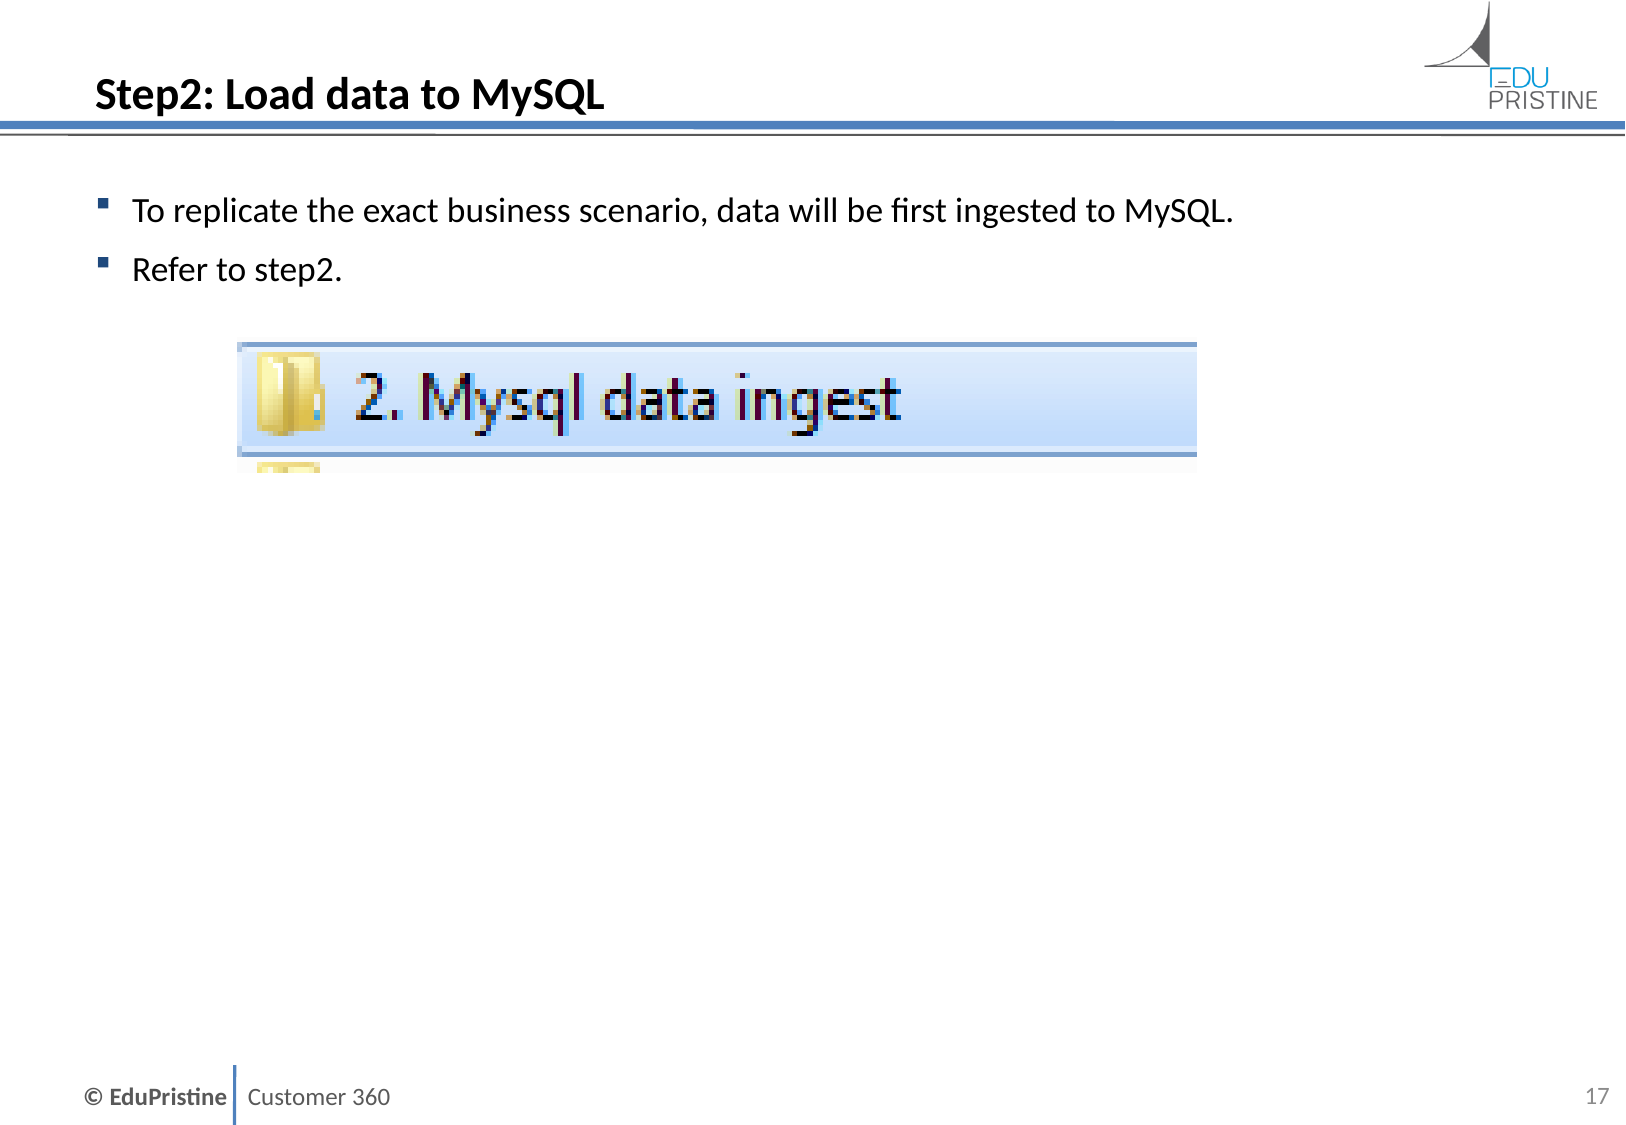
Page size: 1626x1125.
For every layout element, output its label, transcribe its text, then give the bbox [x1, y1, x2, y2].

picture [237, 337, 1197, 473]
list To replicate the exact business scenario, data will be first ingested to MySQL. Refer to step2. [87, 179, 1550, 1007]
title Step2: Load data to MySQL [87, 10, 1416, 126]
picture [1424, 1, 1597, 109]
slide_number 16 [1543, 1065, 1625, 1125]
